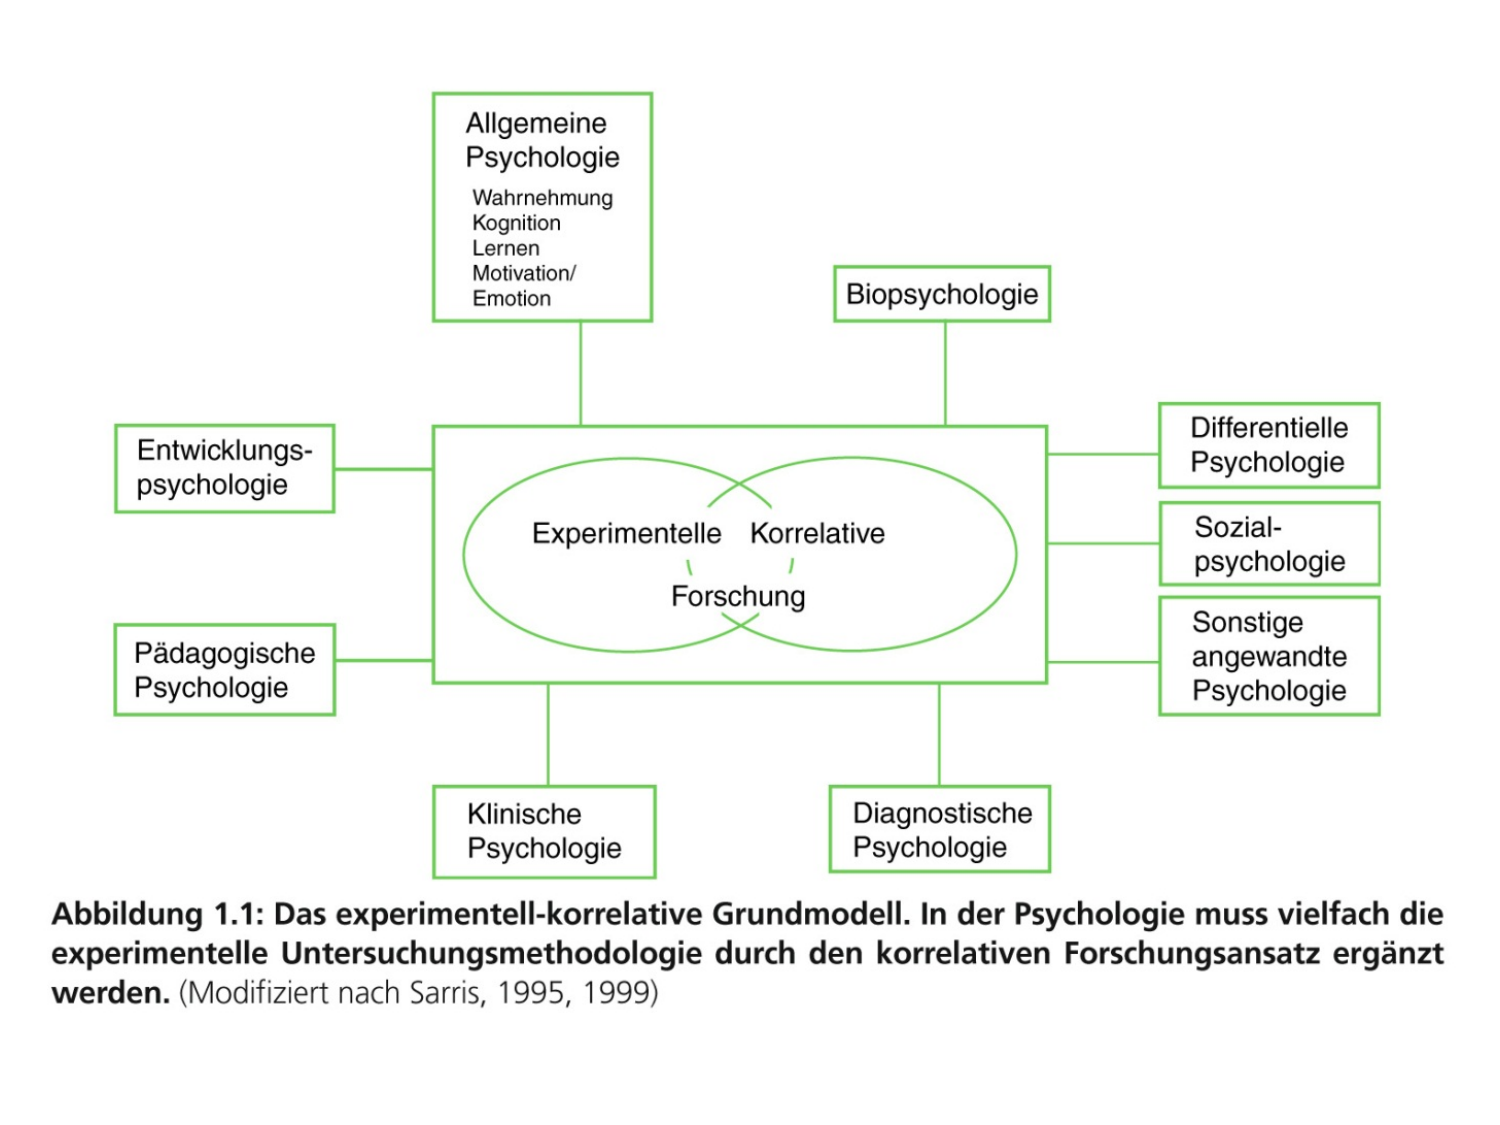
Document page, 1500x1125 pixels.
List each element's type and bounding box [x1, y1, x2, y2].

picture [39, 72, 1461, 1022]
